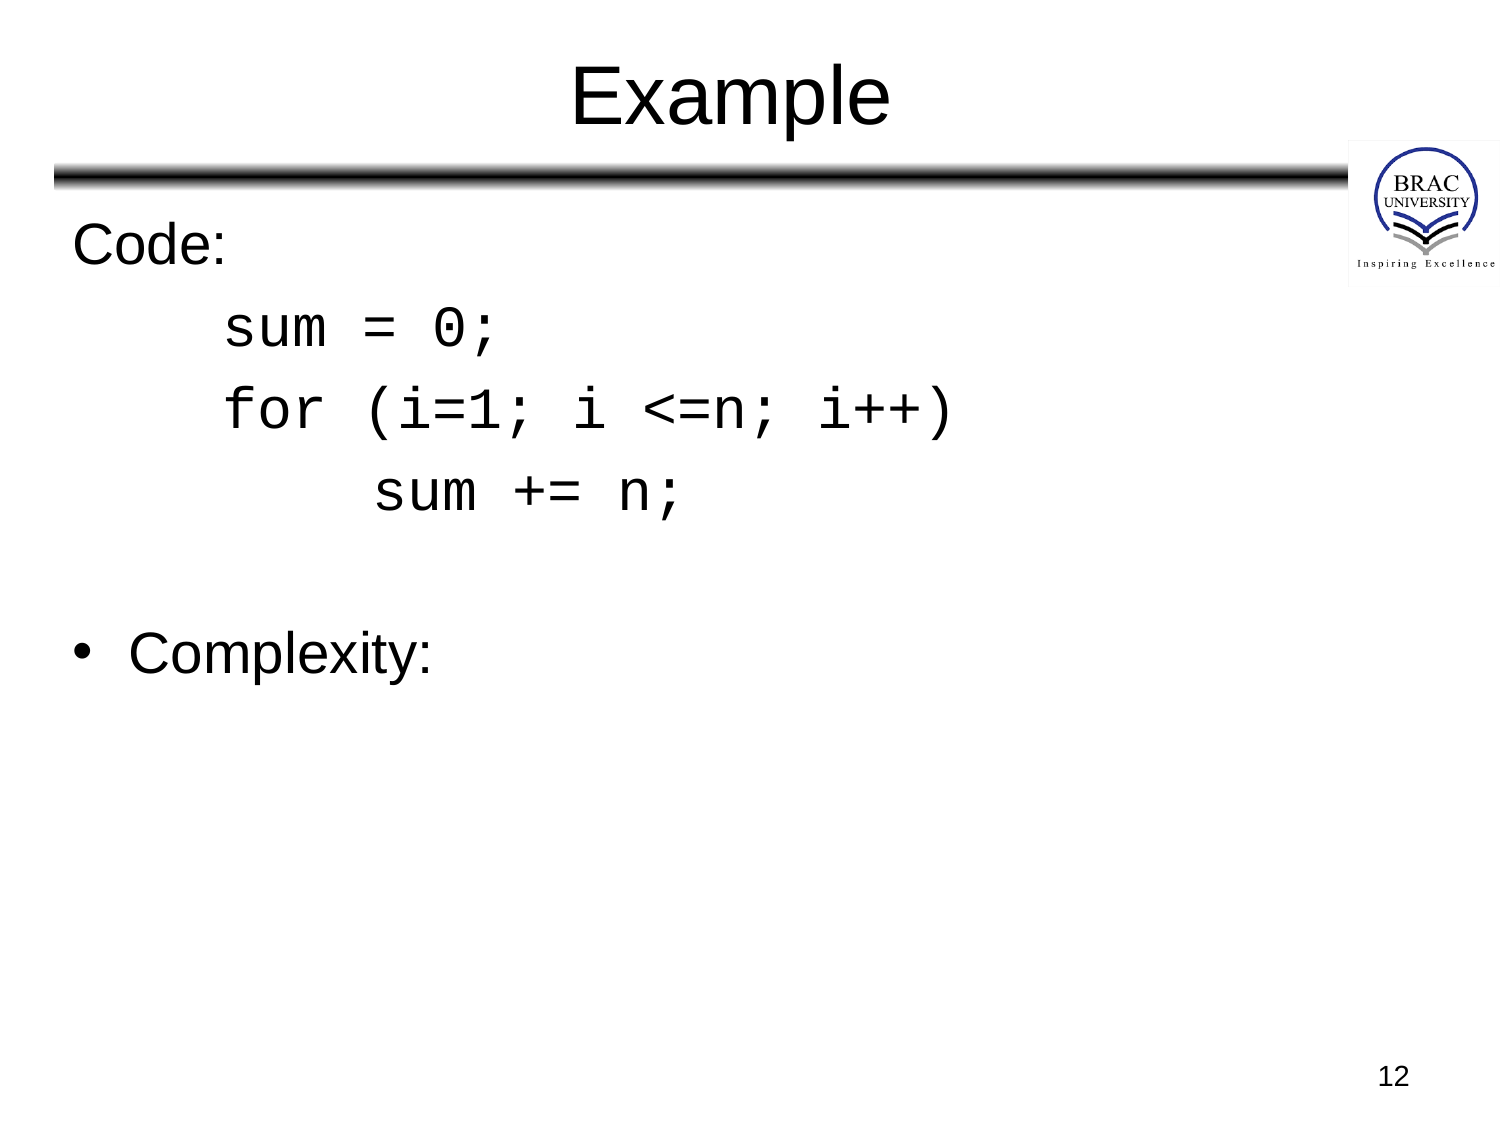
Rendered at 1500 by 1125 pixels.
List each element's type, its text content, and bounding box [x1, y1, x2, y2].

list Code: sum = 0; for (i=1; i <=n; i++) sum += n; Complexity: [57, 199, 1408, 1032]
picture [1348, 140, 1500, 288]
slide_number ‹#› [1074, 1049, 1425, 1103]
title Example [55, 16, 1406, 166]
